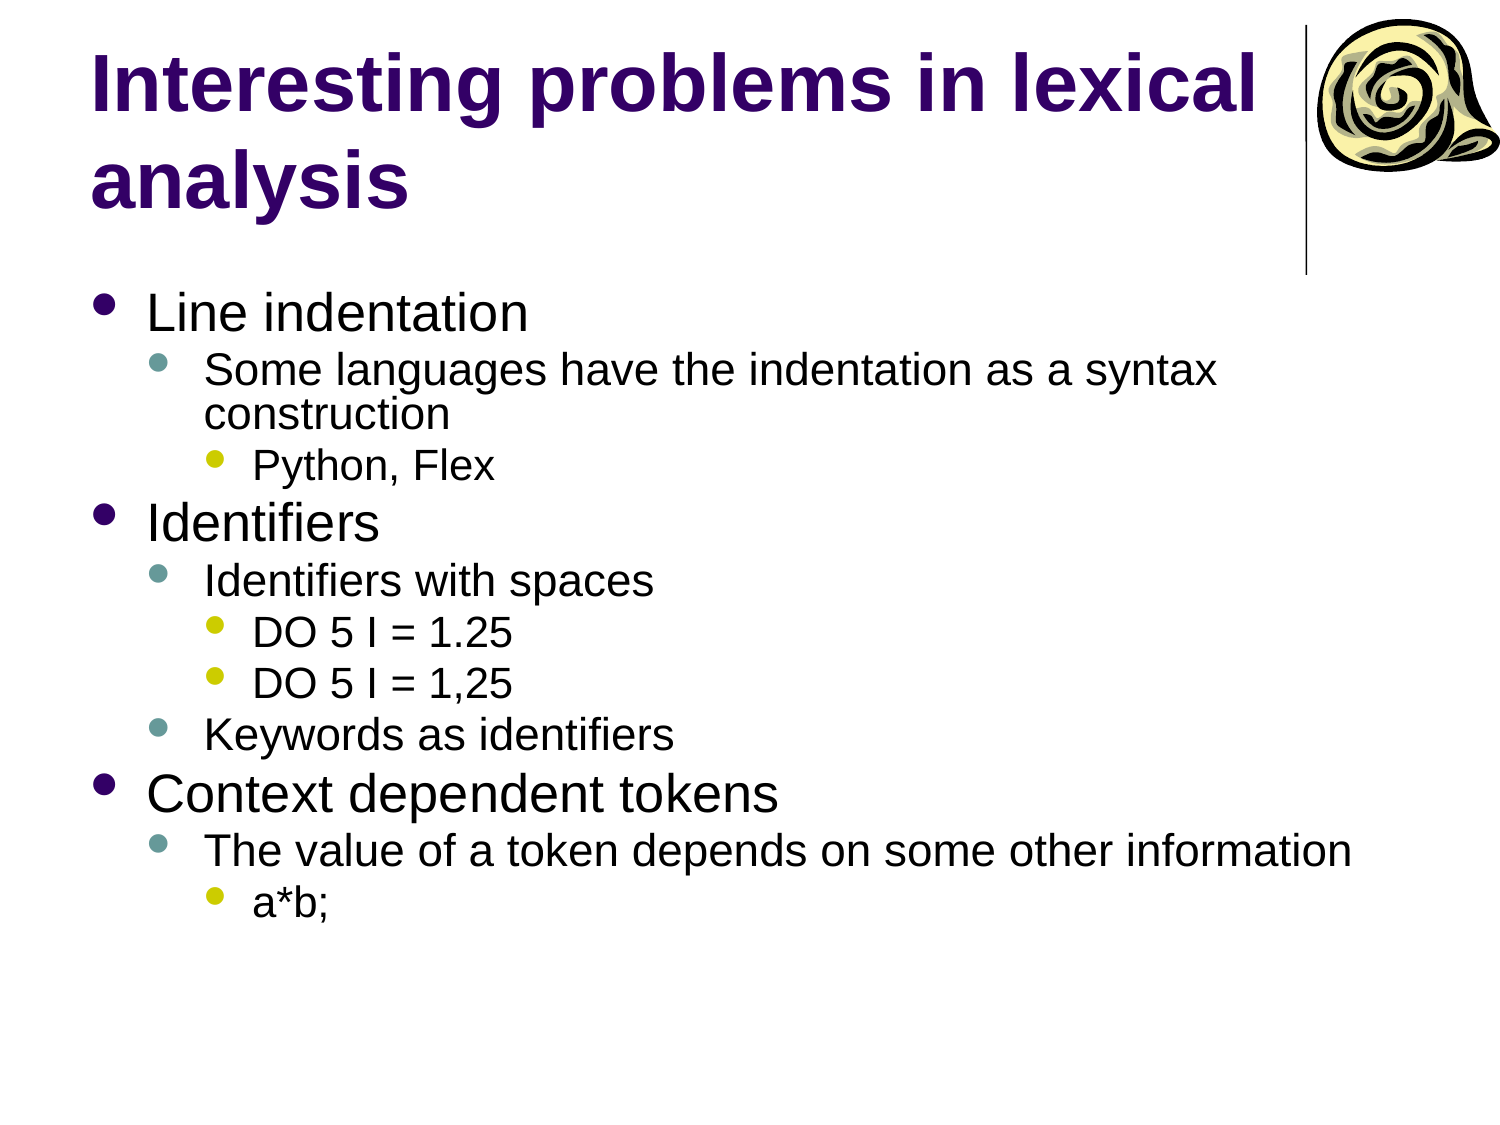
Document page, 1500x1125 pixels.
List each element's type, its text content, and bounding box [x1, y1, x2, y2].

list Line indentation Some languages have the indentation as a syntax construction Python, Flex Identifiers Identifiers with spaces DO 5 I = 1.25 DO 5 I = 1,25 Keywords as identifiers Context dependent tokens The value of a token depends on some other information a*b; [74, 281, 1426, 1006]
title Interesting problems in lexical analysis [74, 19, 1313, 233]
